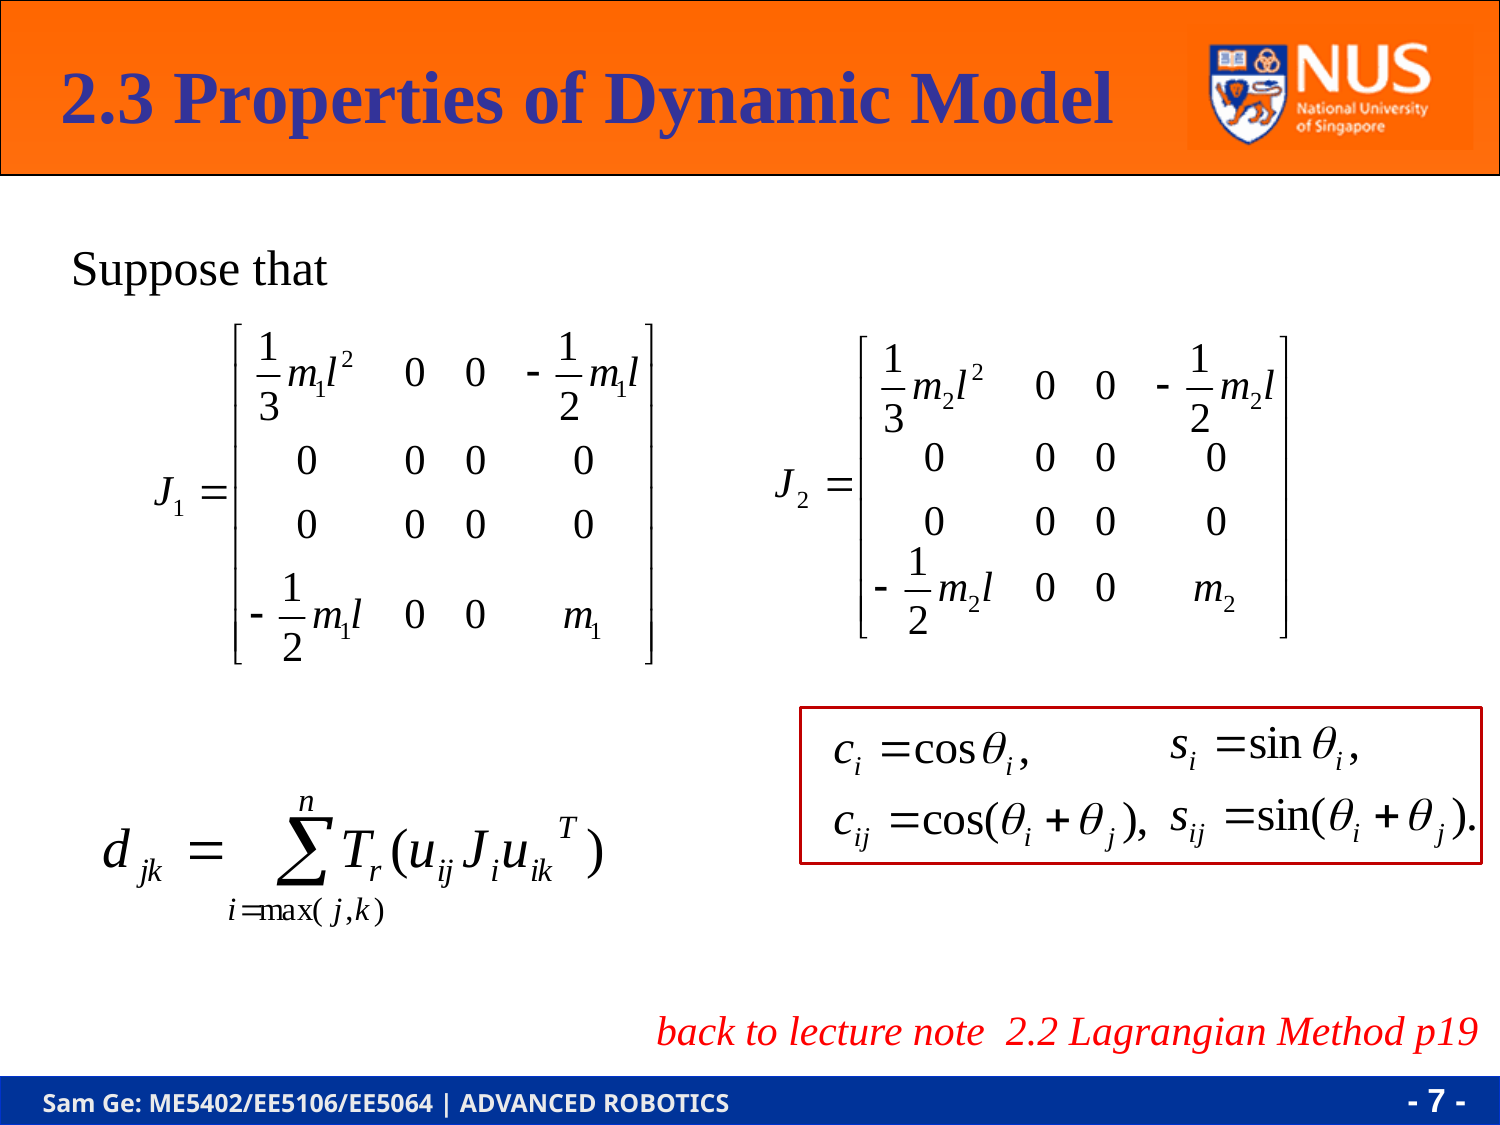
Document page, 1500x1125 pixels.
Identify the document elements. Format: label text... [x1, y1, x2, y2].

picture [1187, 24, 1474, 150]
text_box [1161, 714, 1484, 857]
text_box 2.3 Properties of Dynamic Model [46, 41, 1163, 147]
text_box back to lecture note 2.2 Lagrangian Method p19 [641, 996, 1500, 1062]
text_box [93, 774, 614, 938]
slide_number - 6 - [1357, 1071, 1482, 1125]
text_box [144, 313, 668, 676]
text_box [826, 719, 1158, 860]
text_box [800, 707, 1482, 864]
list Suppose that [55, 227, 1406, 970]
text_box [765, 328, 1303, 647]
